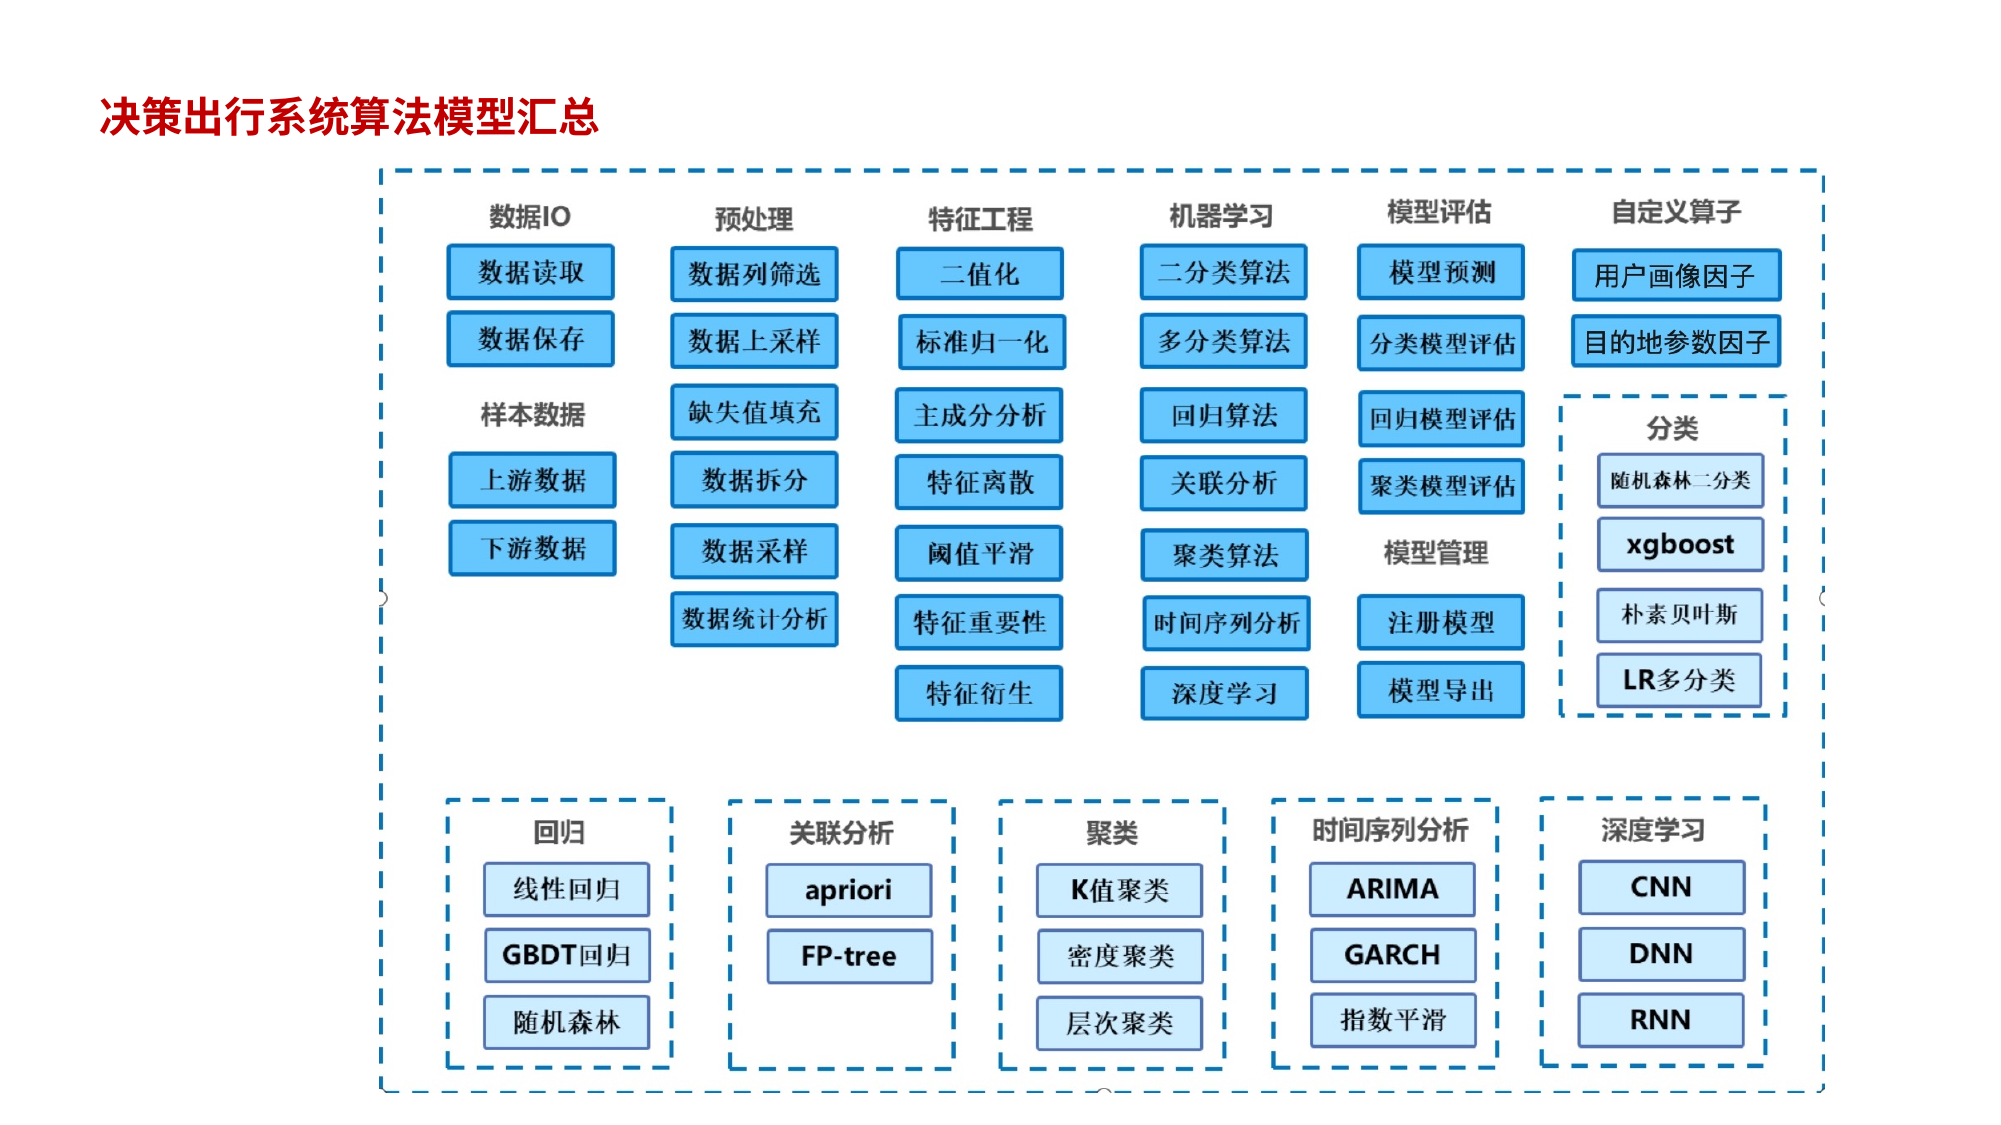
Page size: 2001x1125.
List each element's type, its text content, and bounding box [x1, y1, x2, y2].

text_box 决策出行系统算法模型汇总 [84, 83, 616, 148]
picture [379, 164, 1825, 1093]
